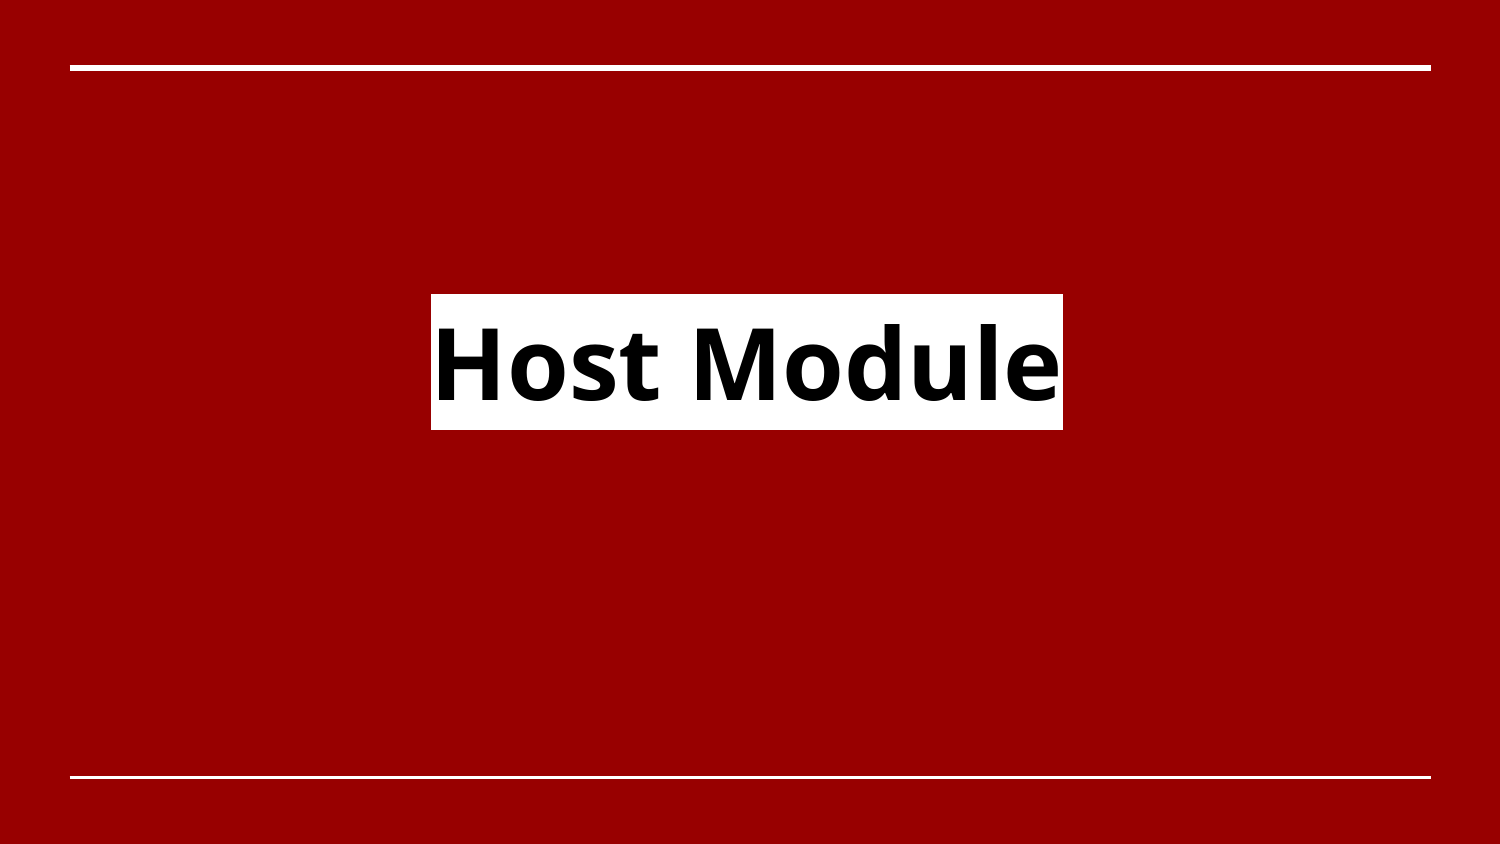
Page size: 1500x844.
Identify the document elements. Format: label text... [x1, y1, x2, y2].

title Host Module [66, 233, 1428, 487]
